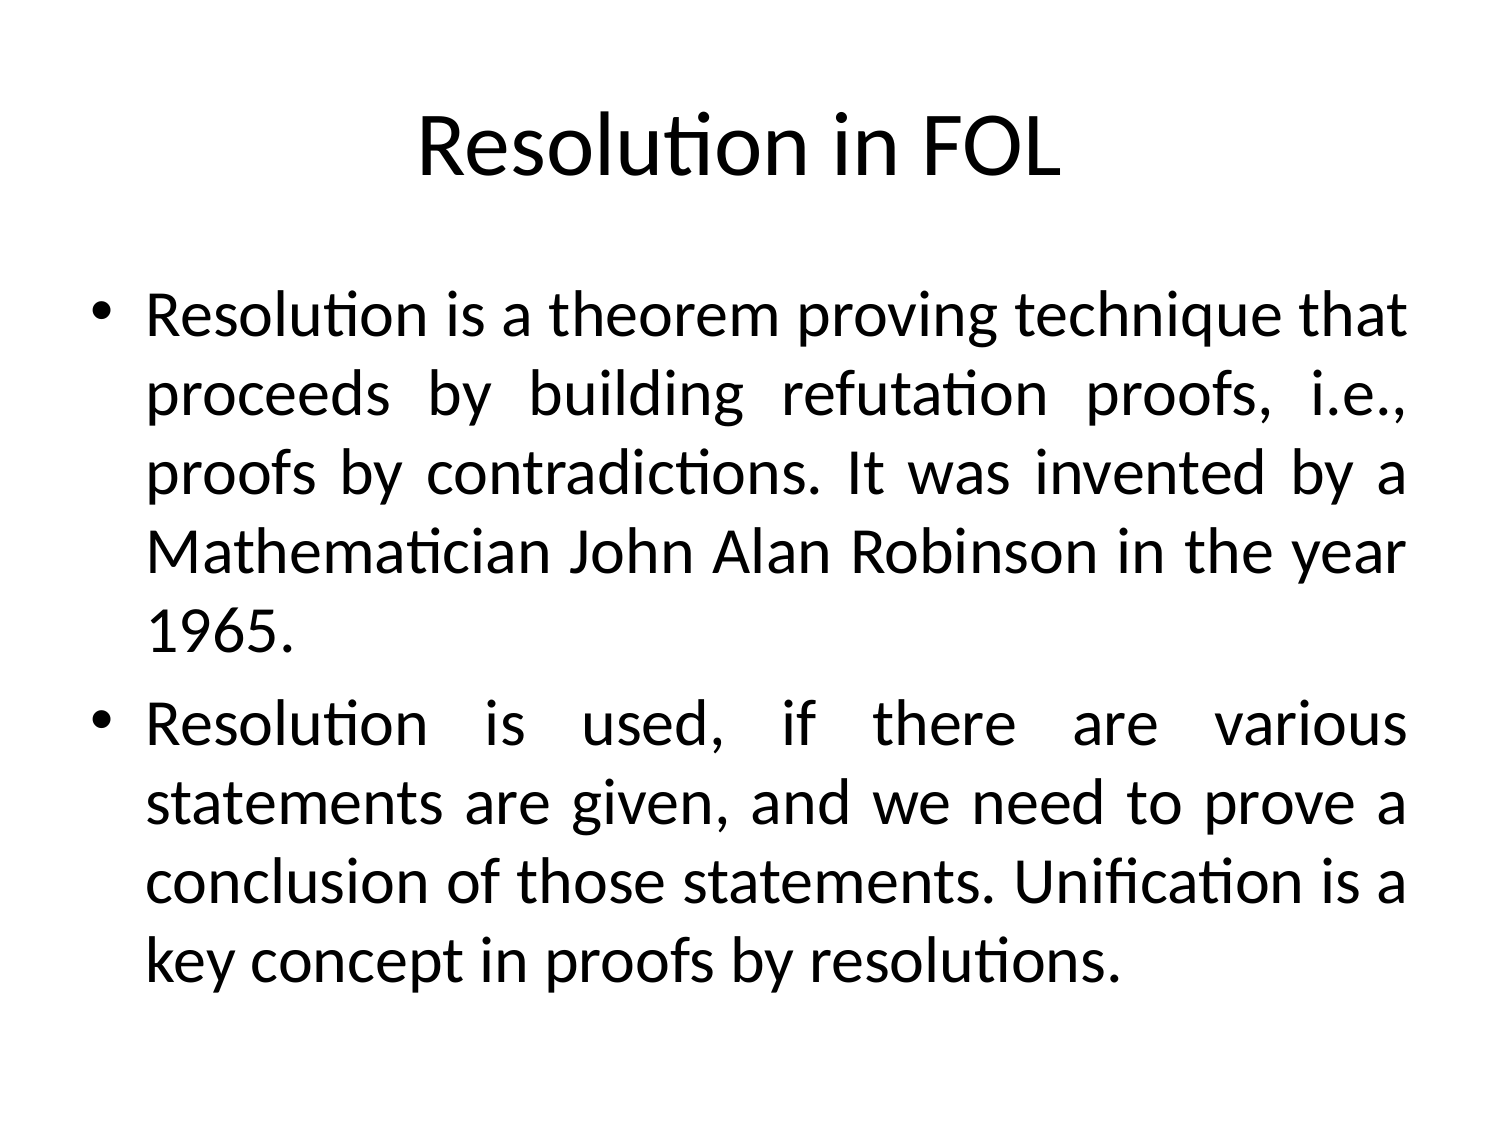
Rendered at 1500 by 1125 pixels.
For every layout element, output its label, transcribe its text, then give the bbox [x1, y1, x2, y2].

title Resolution in FOL [75, 45, 1425, 233]
list Resolution is a theorem proving technique that proceeds by building refutation proofs, i.e., proofs by contradictions. It was invented by a Mathematician John Alan Robinson in the year 1965. Resolution is used, if there are various statements are given, and we need to prove a conclusion of those statements. Unification is a key concept in proofs by resolutions. [75, 262, 1425, 1005]
